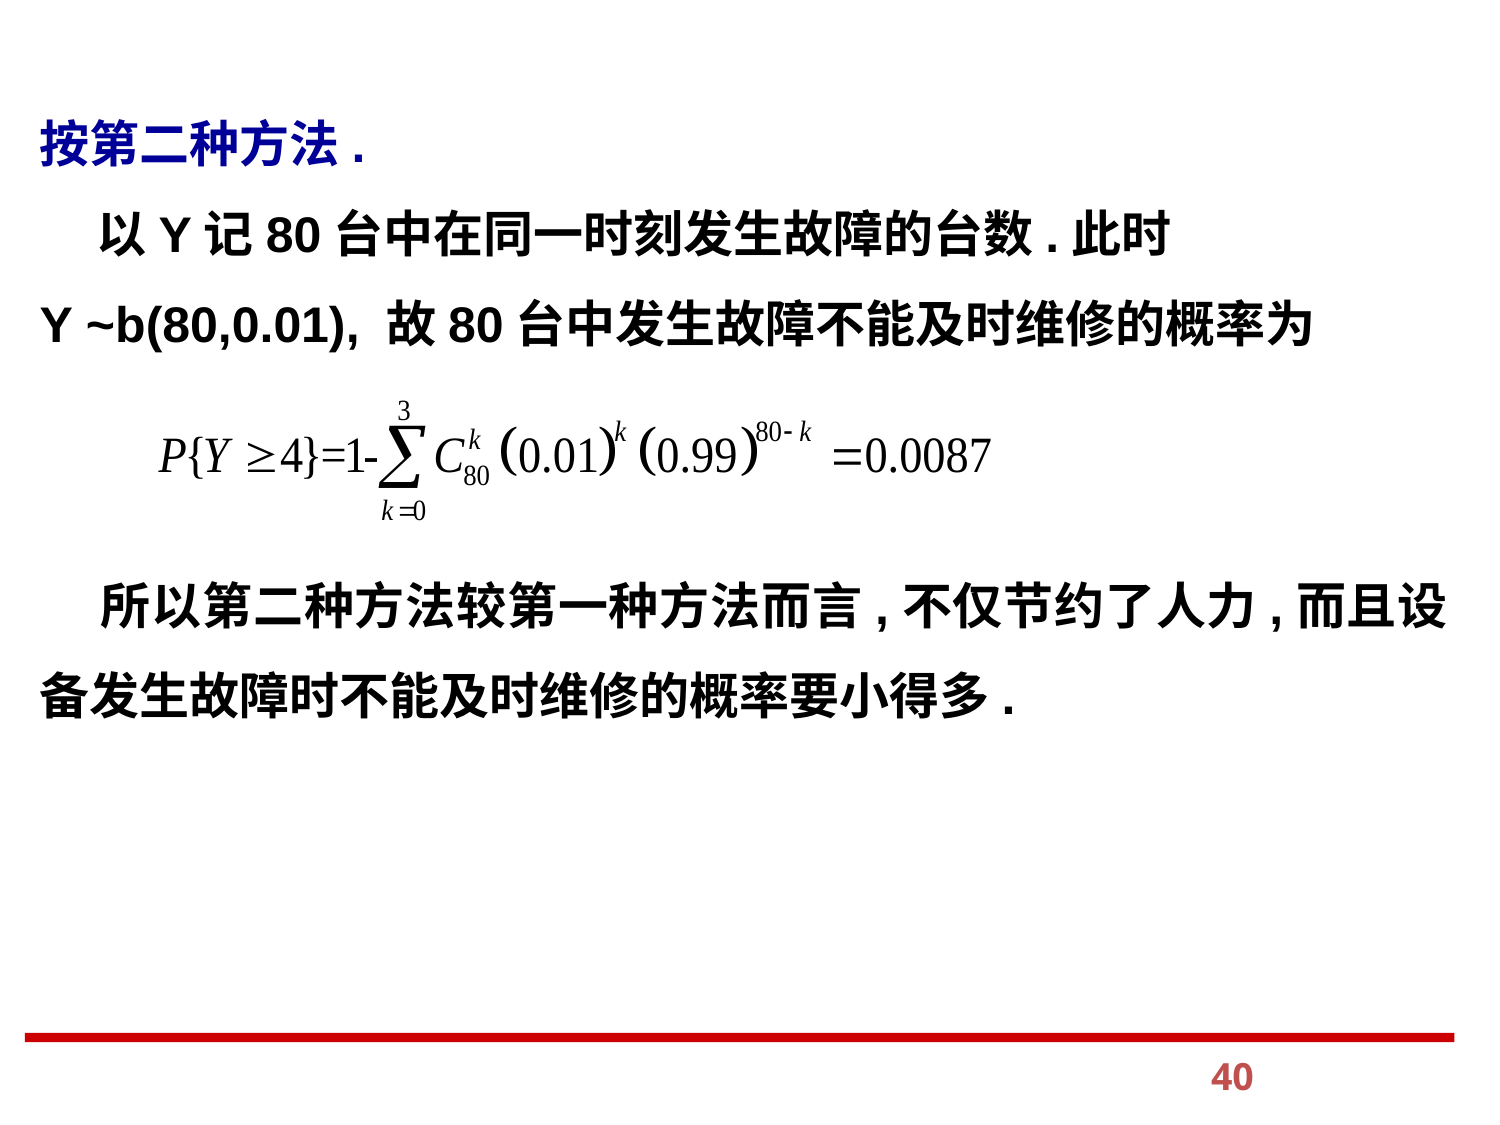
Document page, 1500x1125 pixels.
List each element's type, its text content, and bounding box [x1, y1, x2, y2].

text_box 按第二种方法. 以Y记80台中在同一时刻发生故障的台数.此时 Y ~b(80,0.01), 故80台中发生故障不能及时维修的概率为 [24, 74, 1450, 360]
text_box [149, 387, 1001, 532]
text_box 40 [1074, 1046, 1400, 1125]
text_box 所以第二种方法较第一种方法而言,不仅节约了人力,而且设备发生故障时不能及时维修的概率要小得多. [24, 537, 1463, 733]
